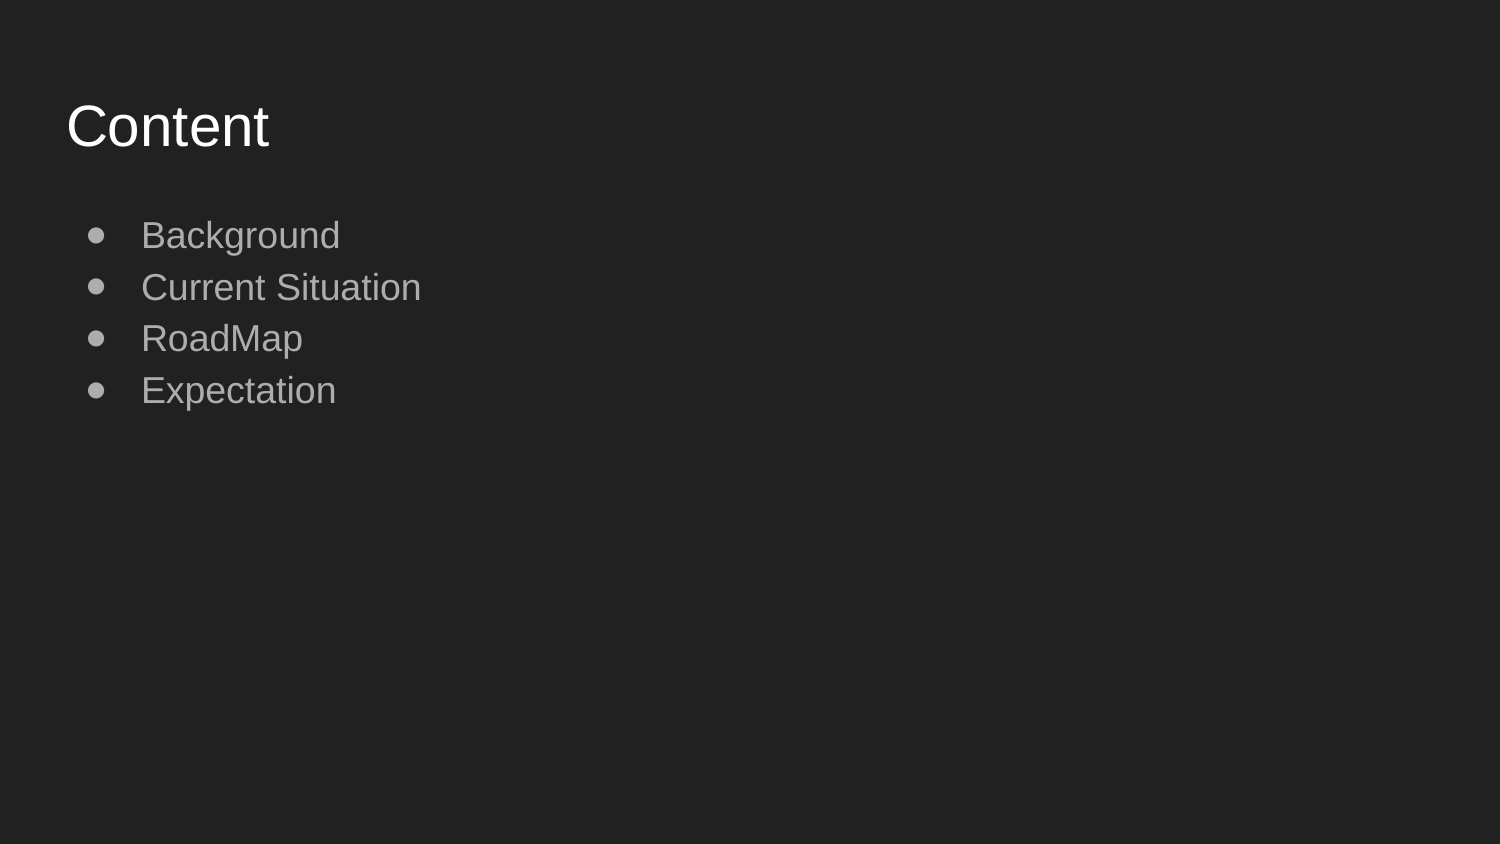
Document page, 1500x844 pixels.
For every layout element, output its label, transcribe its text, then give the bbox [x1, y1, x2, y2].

list Background Current Situation RoadMap Expectation [51, 189, 1449, 750]
title Content [51, 72, 1449, 167]
